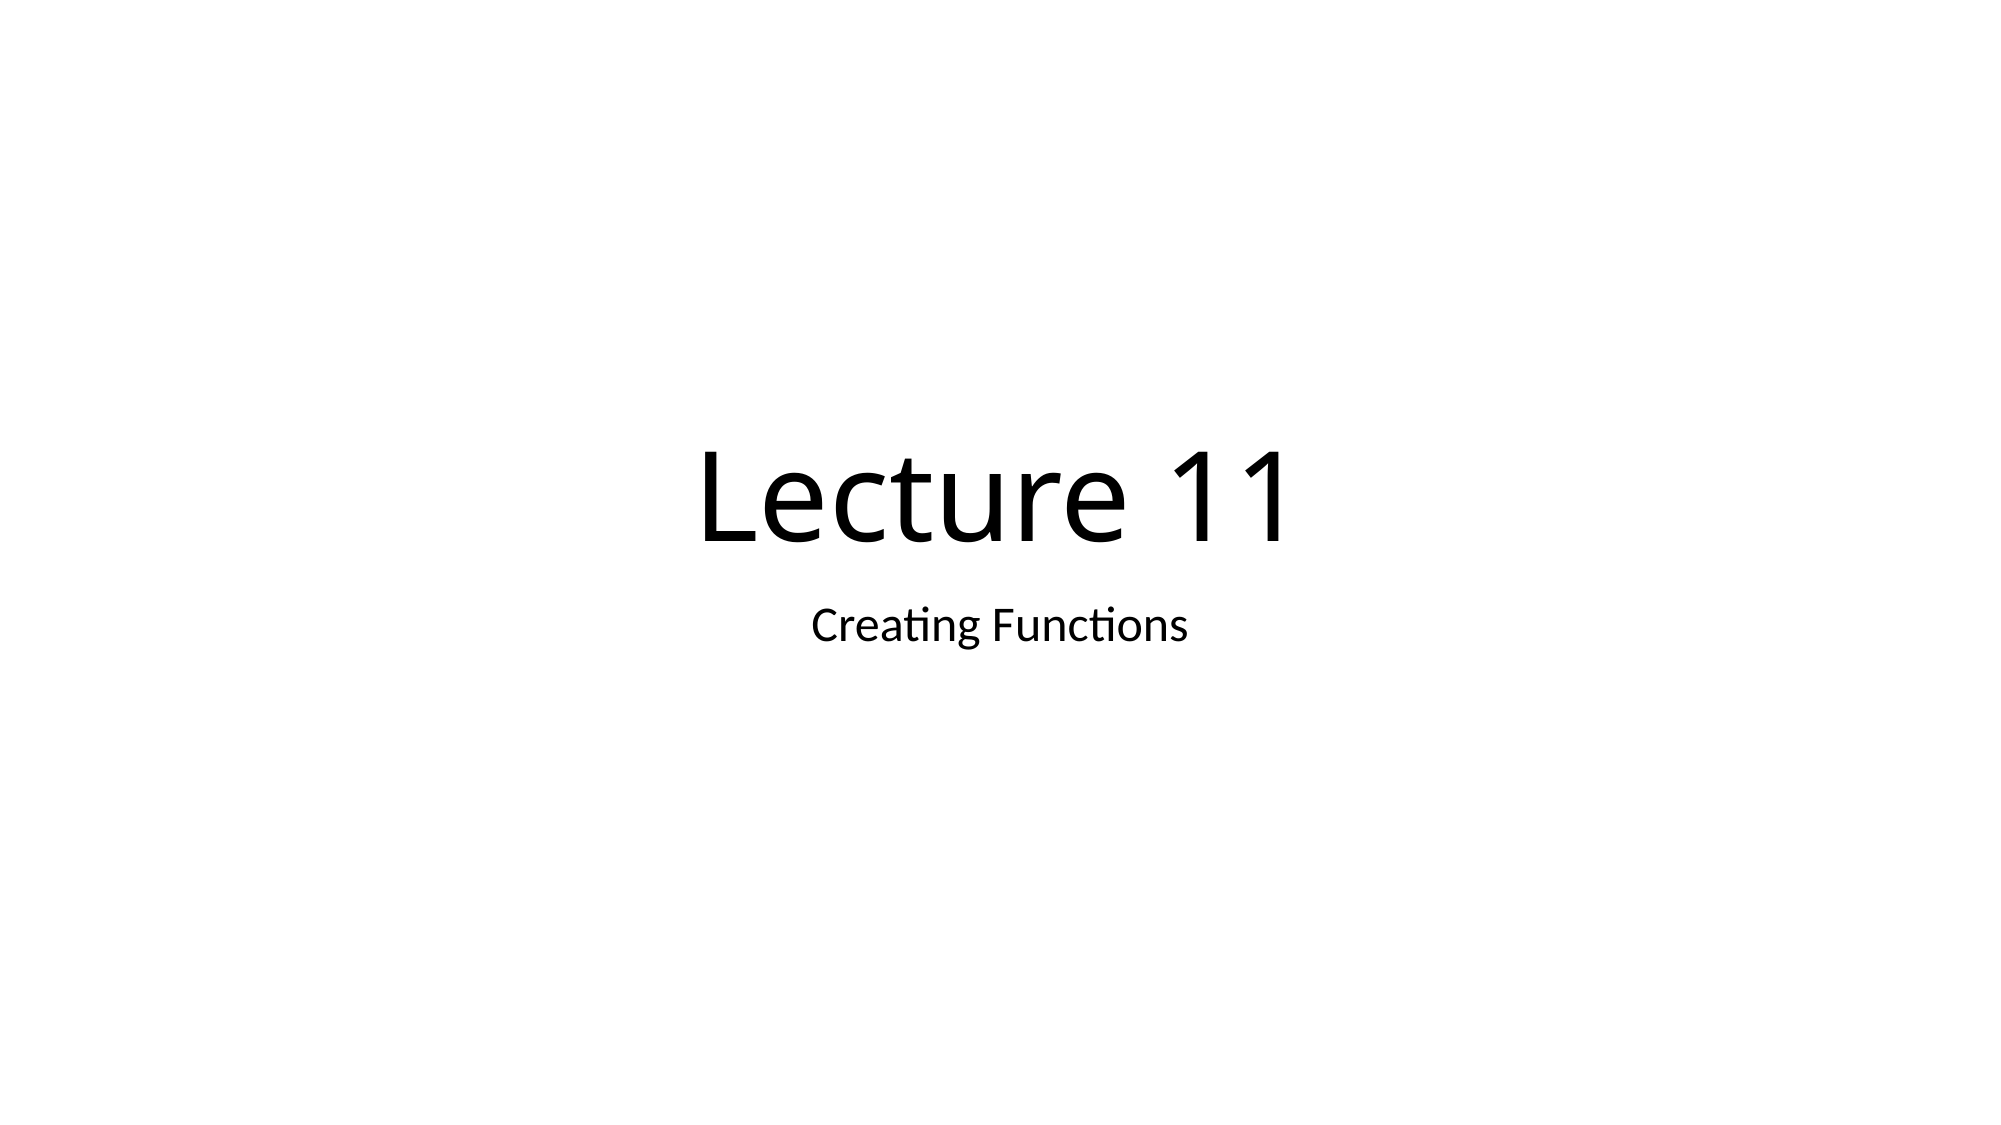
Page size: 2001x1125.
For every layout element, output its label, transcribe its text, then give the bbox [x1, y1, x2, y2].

subtitle Creating Functions [249, 590, 1750, 863]
title Lecture 11 [249, 184, 1750, 576]
